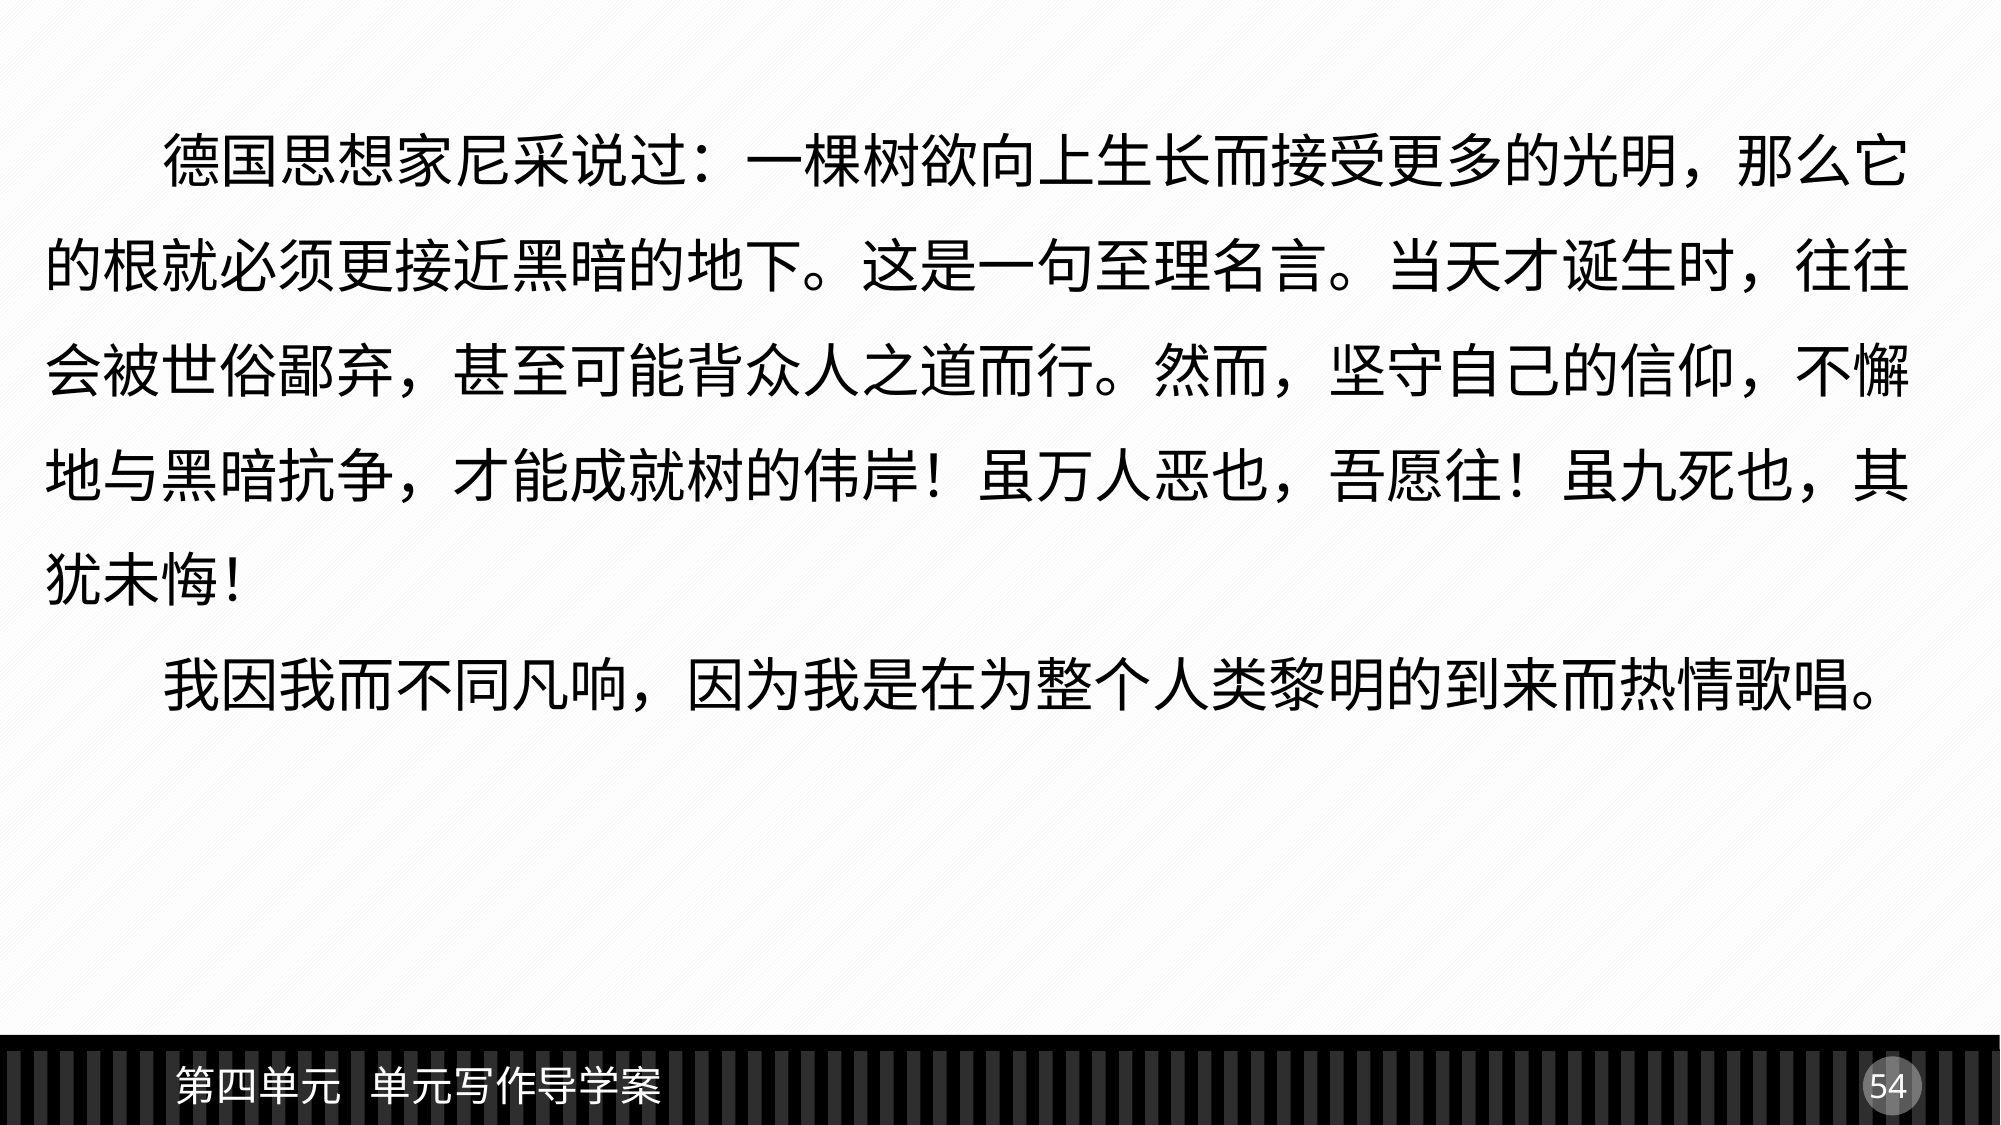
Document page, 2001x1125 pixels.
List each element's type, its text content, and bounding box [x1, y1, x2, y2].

text_box 德国思想家尼采说过：一棵树欲向上生长而接受更多的光明，那么它的根就必须更接近黑暗的地下。这是一句至理名言。当天才诞生时，往往会被世俗鄙弃，甚至可能背众人之道而行。然而，坚守自己的信仰，不懈地与黑暗抗争，才能成就树的伟岸！虽万人恶也，吾愿往！虽九死也，其犹未悔！ 我因我而不同凡响，因为我是在为整个人类黎明的到来而热情歌唱。 [29, 81, 1926, 726]
